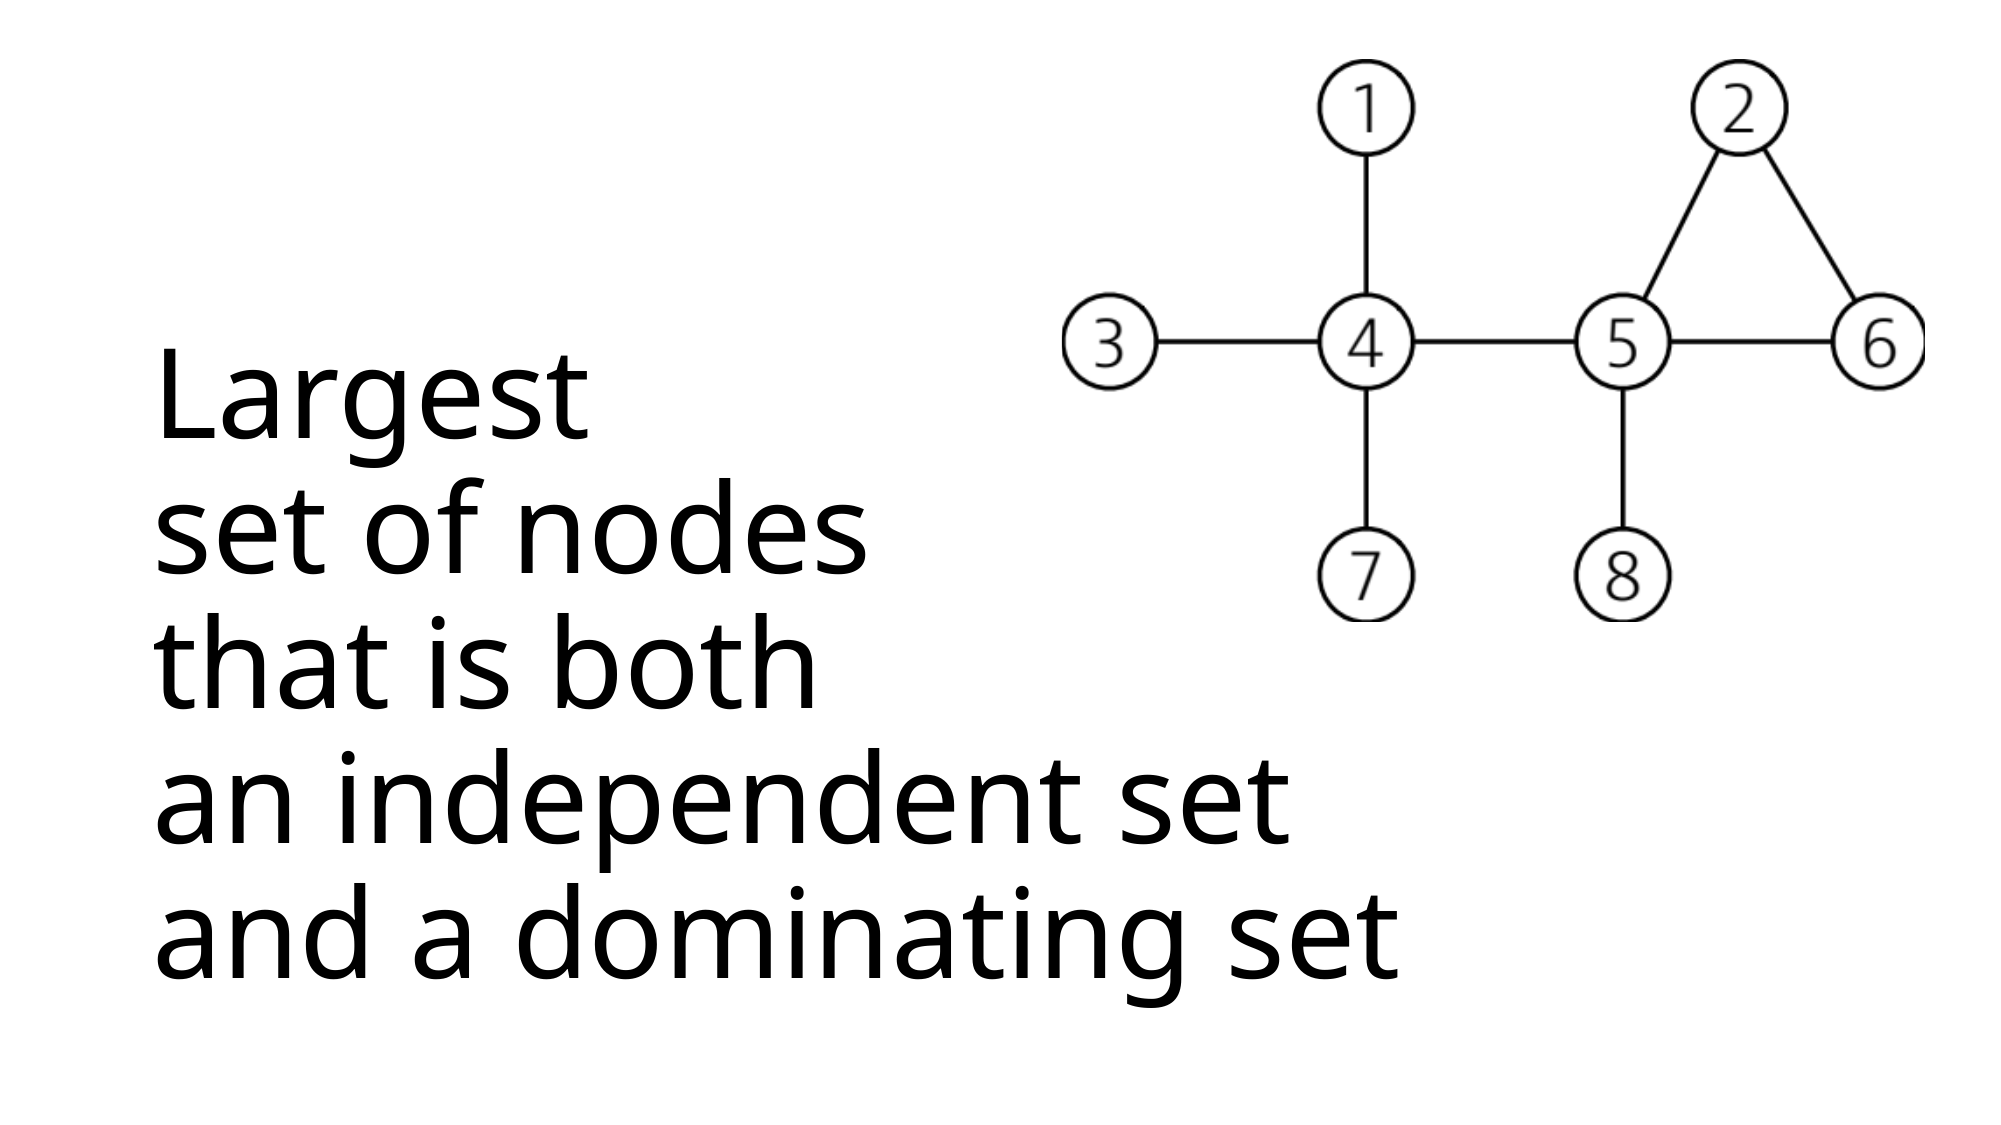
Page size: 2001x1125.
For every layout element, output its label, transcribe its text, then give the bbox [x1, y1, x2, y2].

picture [1061, 59, 1925, 622]
list Largest set of nodes that is both an independent set and a dominating set [137, 59, 1863, 1014]
